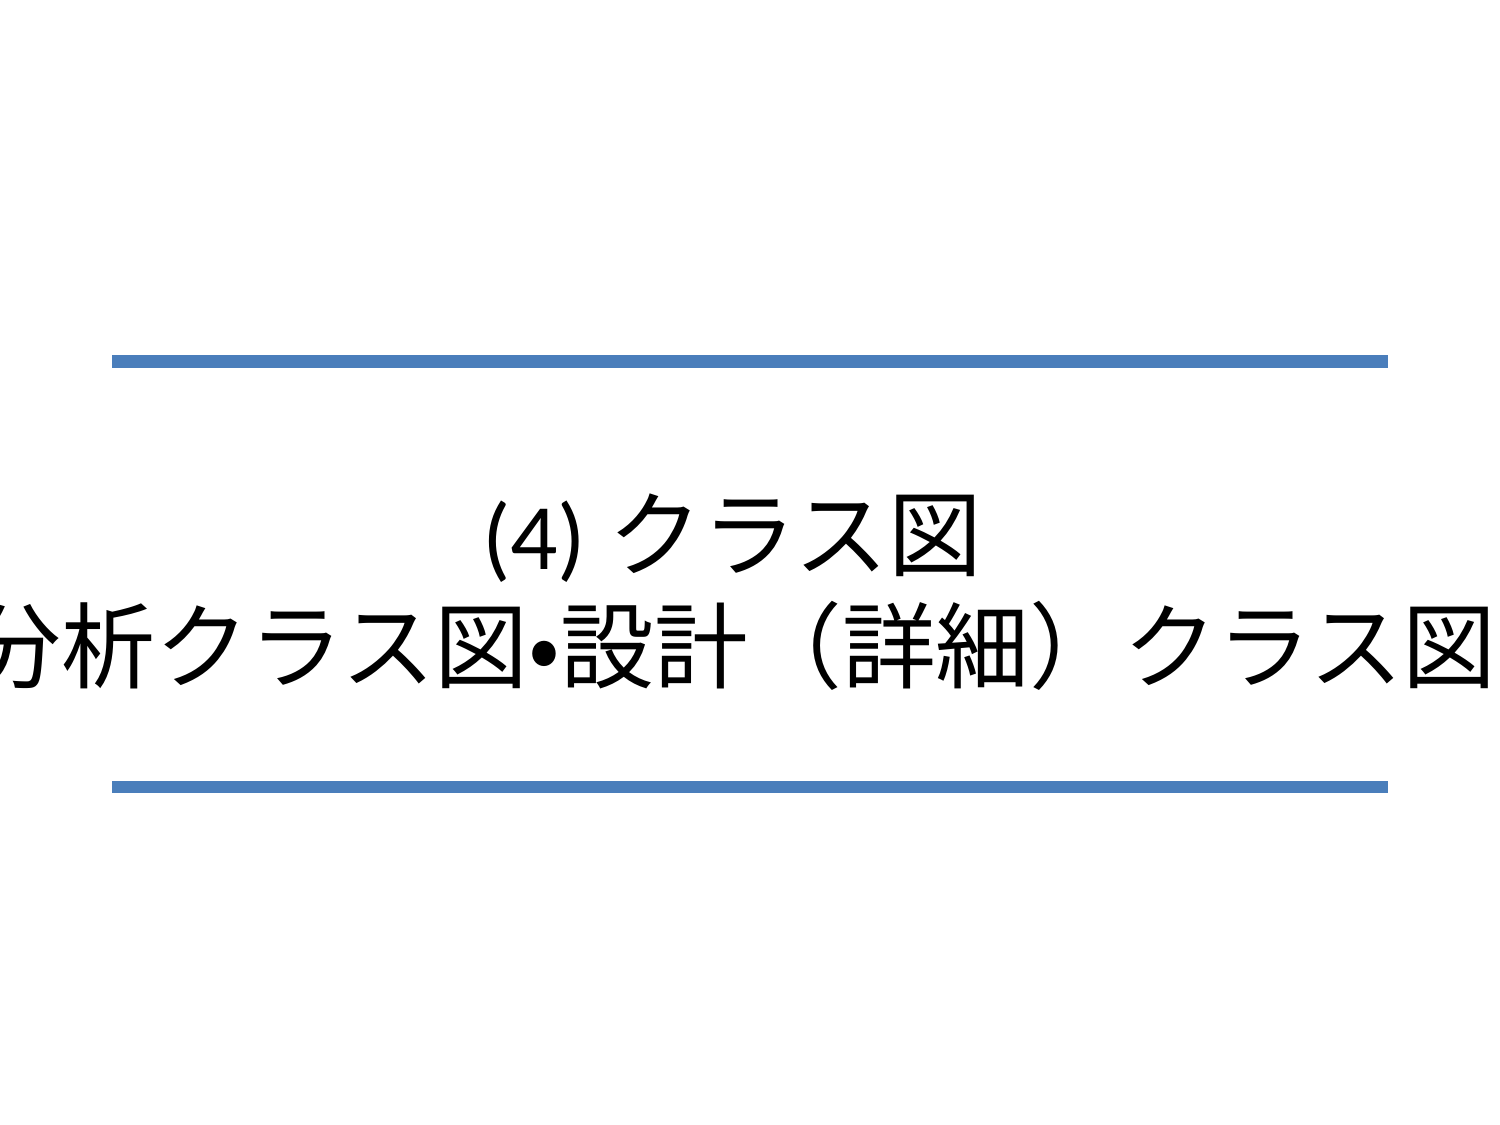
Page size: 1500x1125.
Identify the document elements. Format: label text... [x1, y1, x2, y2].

text_box (4)クラス図 分析クラス図・設計（詳細）クラス図 [0, 467, 1500, 708]
